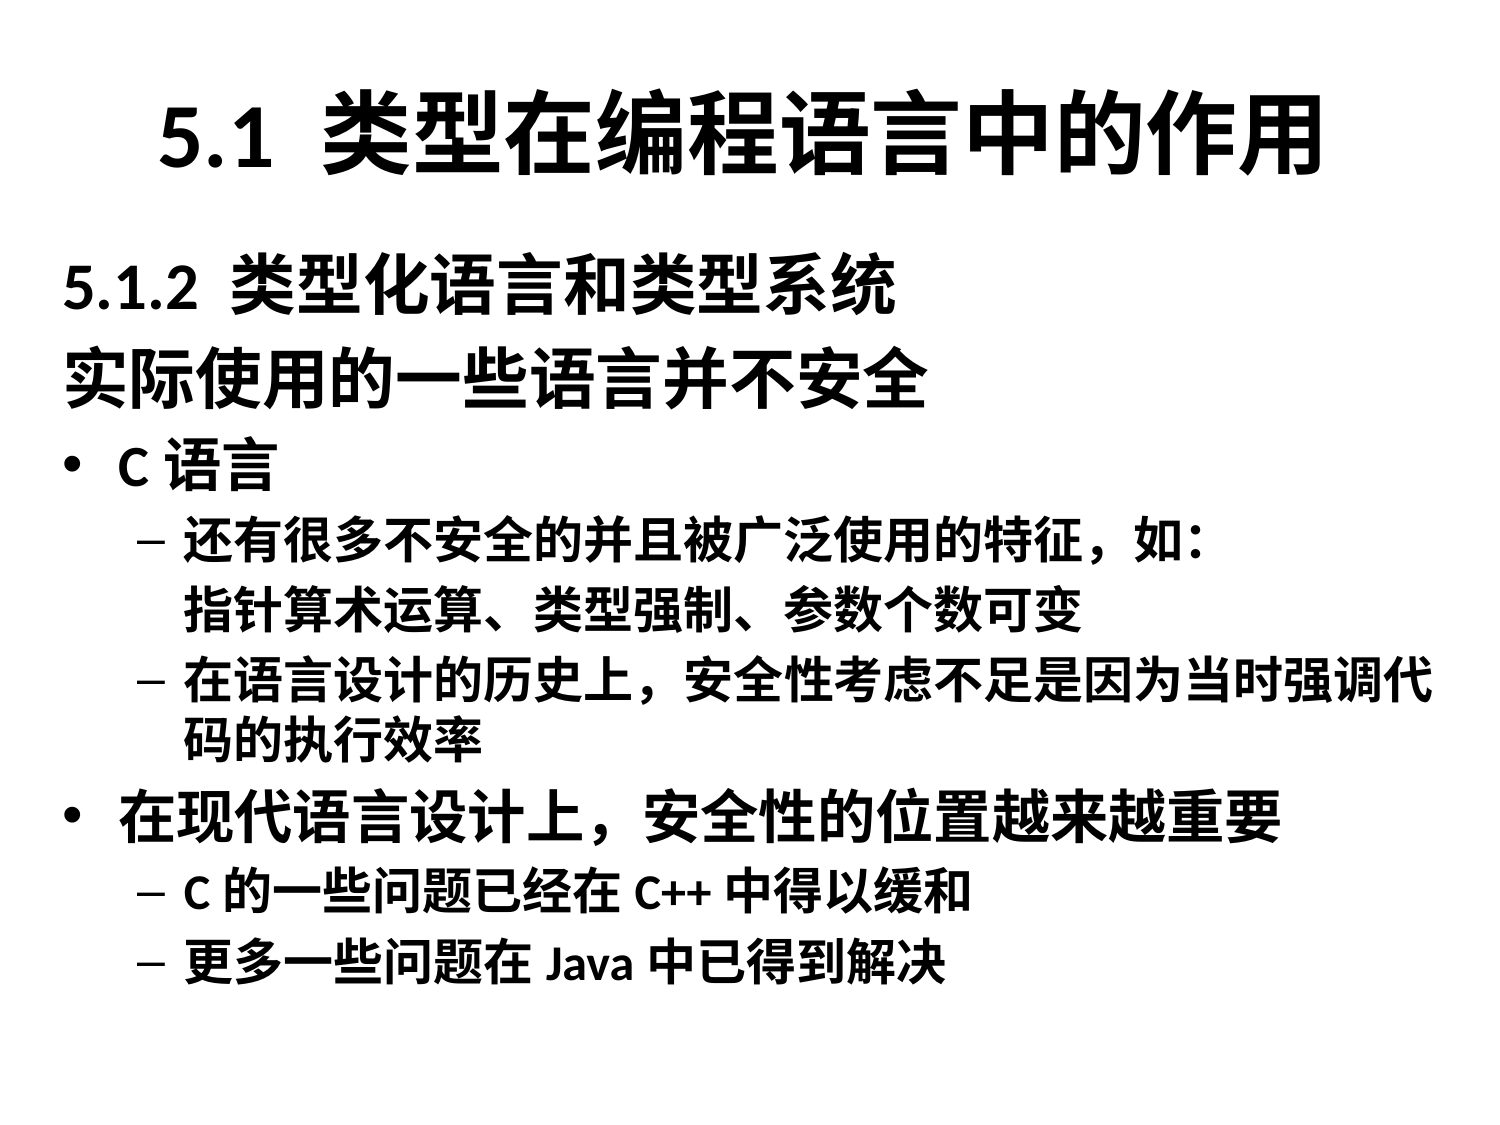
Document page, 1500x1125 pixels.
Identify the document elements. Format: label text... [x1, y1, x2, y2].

title 5.1 类型在编程语言中的作用 [37, 37, 1450, 225]
list 5.1.2 类型化语言和类型系统 实际使用的一些语言并不安全 C语言 还有很多不安全的并且被广泛使用的特征，如： 指针算术运算、类型强制、参数个数可变 在语言设计的历史上，安全性考虑不足是因为当时强调代码的执行效率 在现代语言设计上，安全性的位置越来越重要 C的一些问题已经在C++中得以缓和 更多一些问题在Java中已得到解决 [47, 235, 1452, 1063]
